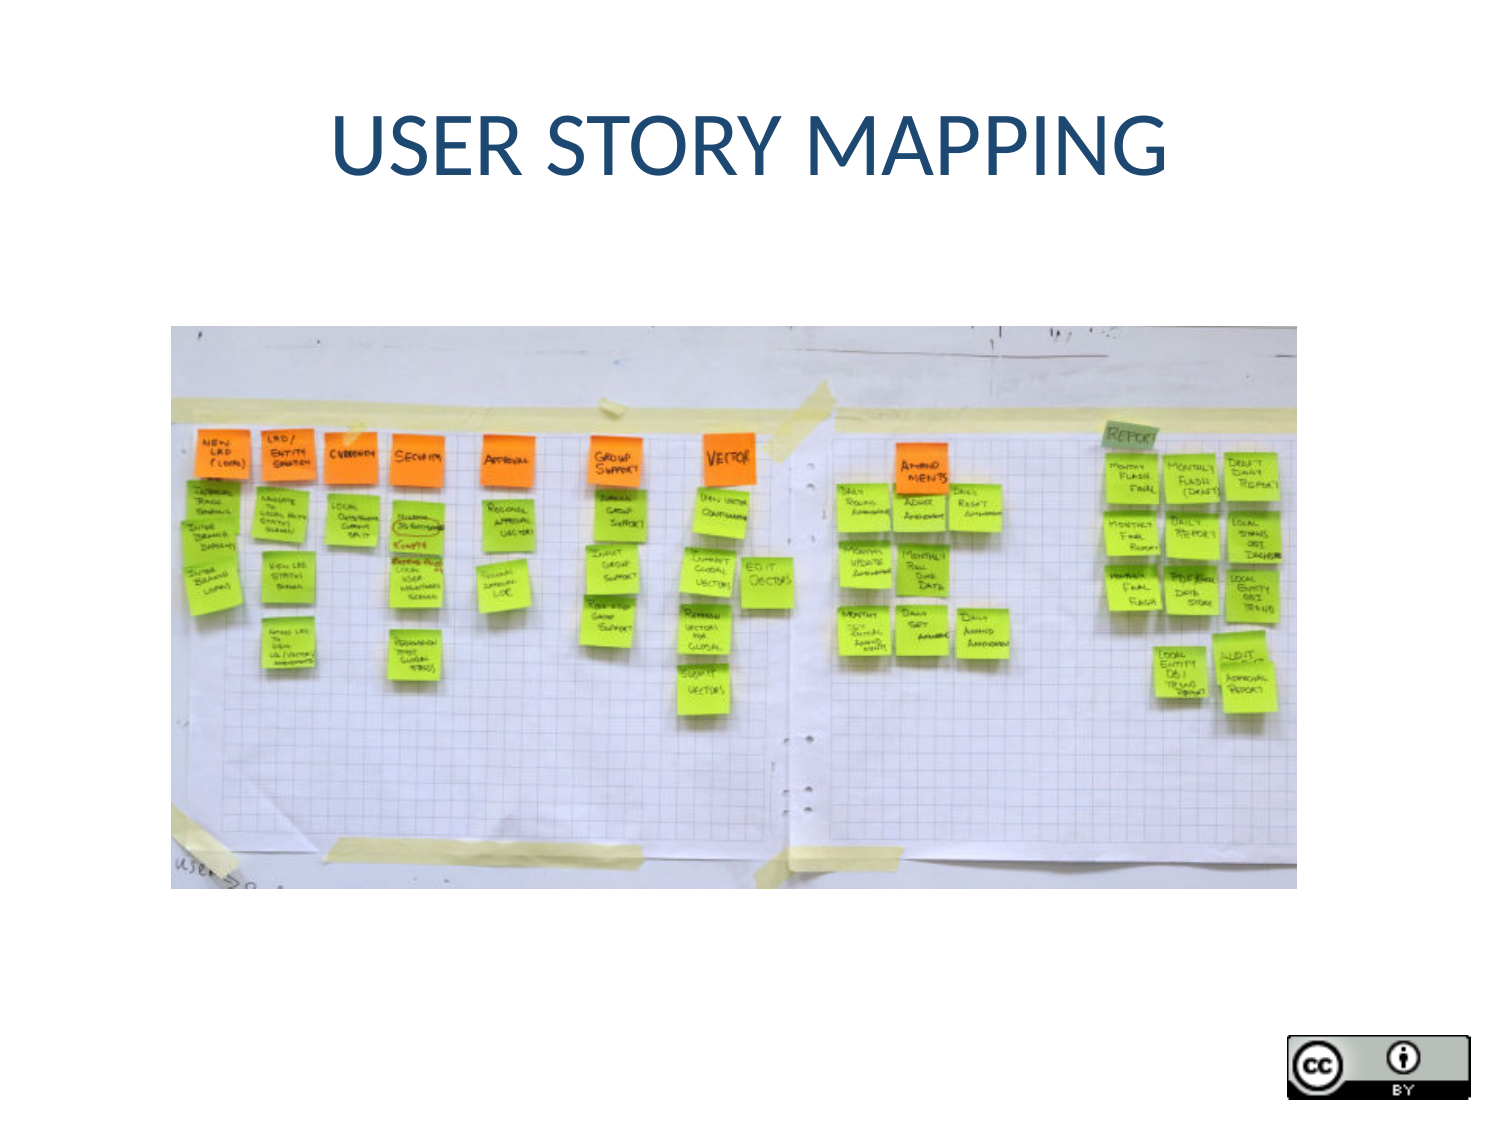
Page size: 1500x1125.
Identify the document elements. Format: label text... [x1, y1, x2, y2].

title USER STORY MAPPING [74, 44, 1426, 234]
picture [1287, 1035, 1471, 1100]
picture [170, 326, 1297, 889]
